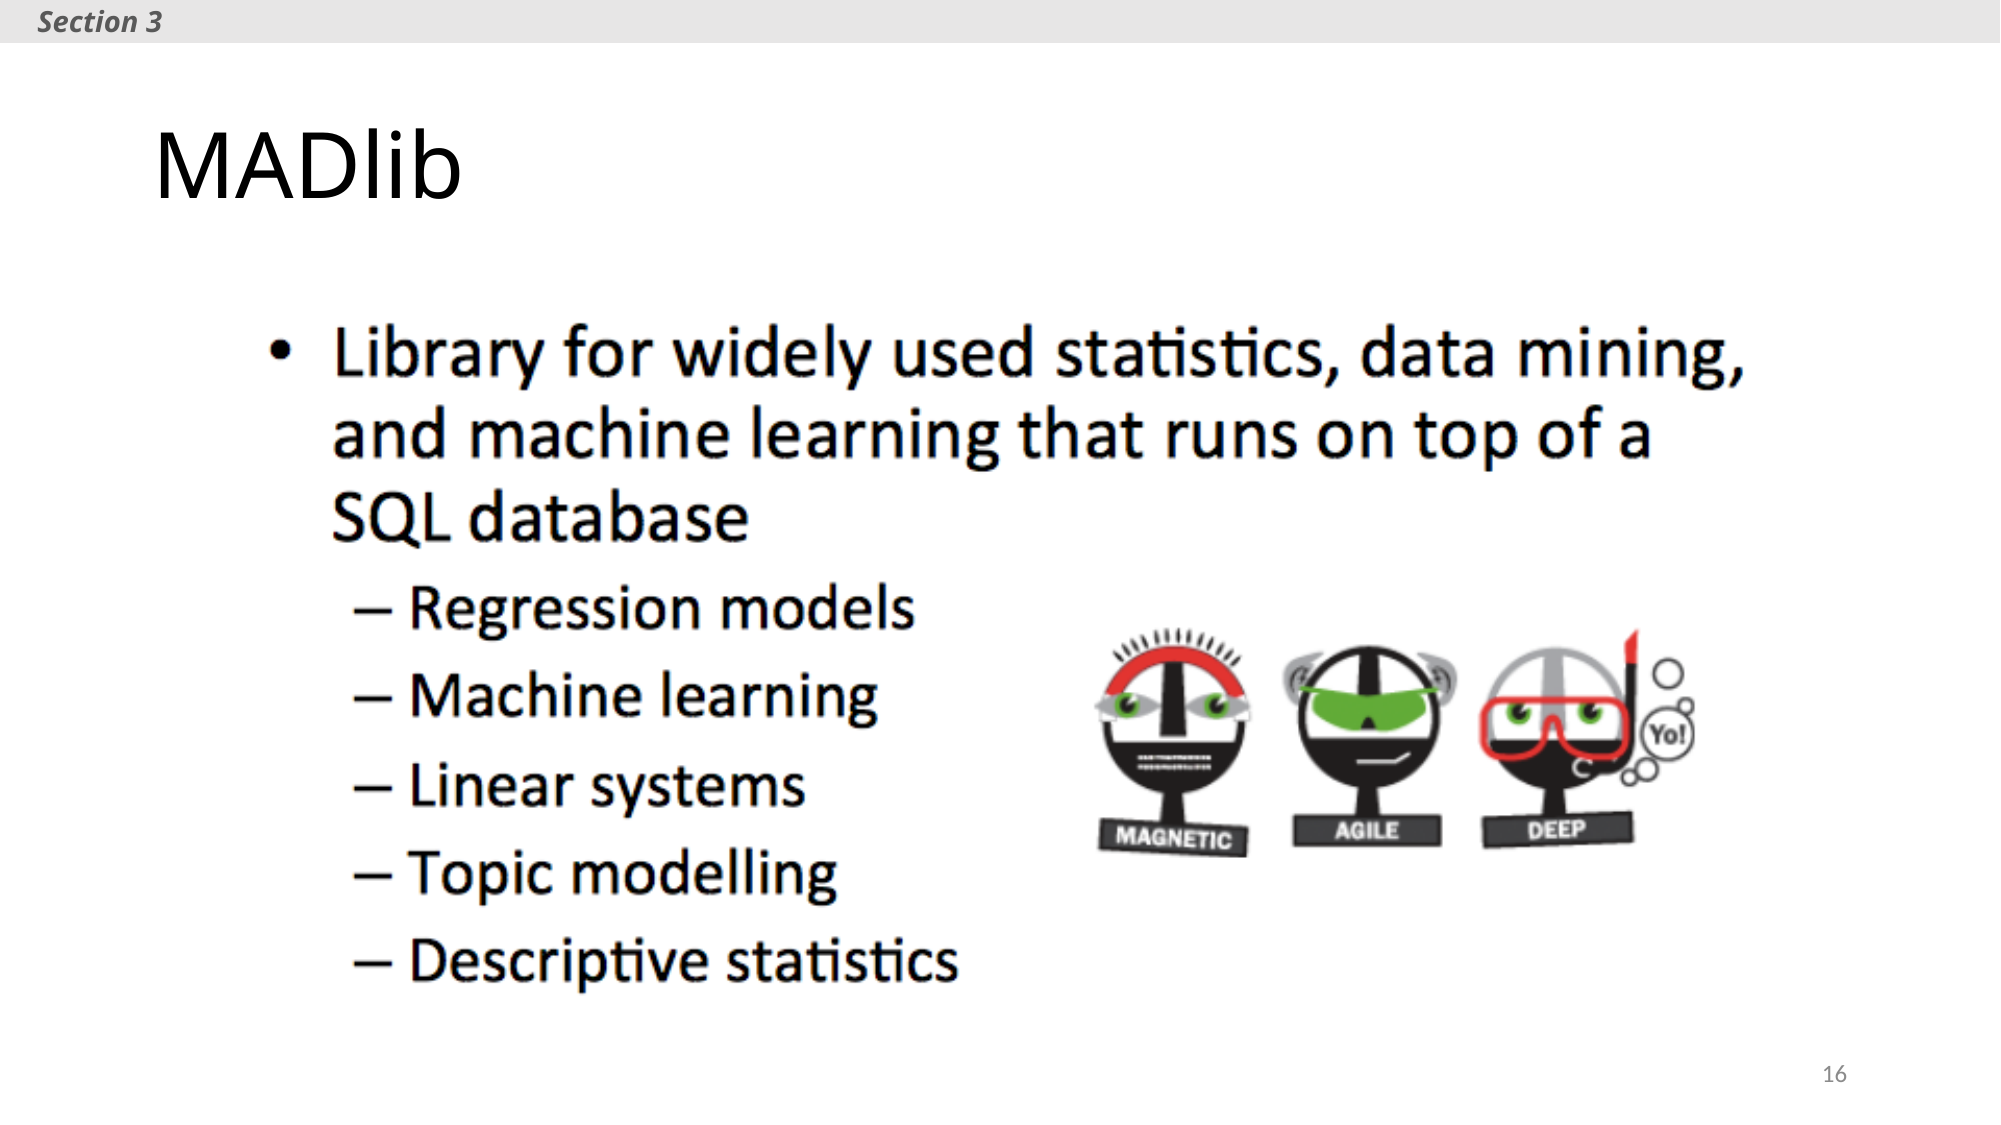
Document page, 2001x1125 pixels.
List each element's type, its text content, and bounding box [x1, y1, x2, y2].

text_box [0, 0, 2000, 47]
picture [209, 255, 1791, 1004]
title MADlib [137, 59, 1863, 278]
slide_number 16 [1412, 1042, 1863, 1103]
